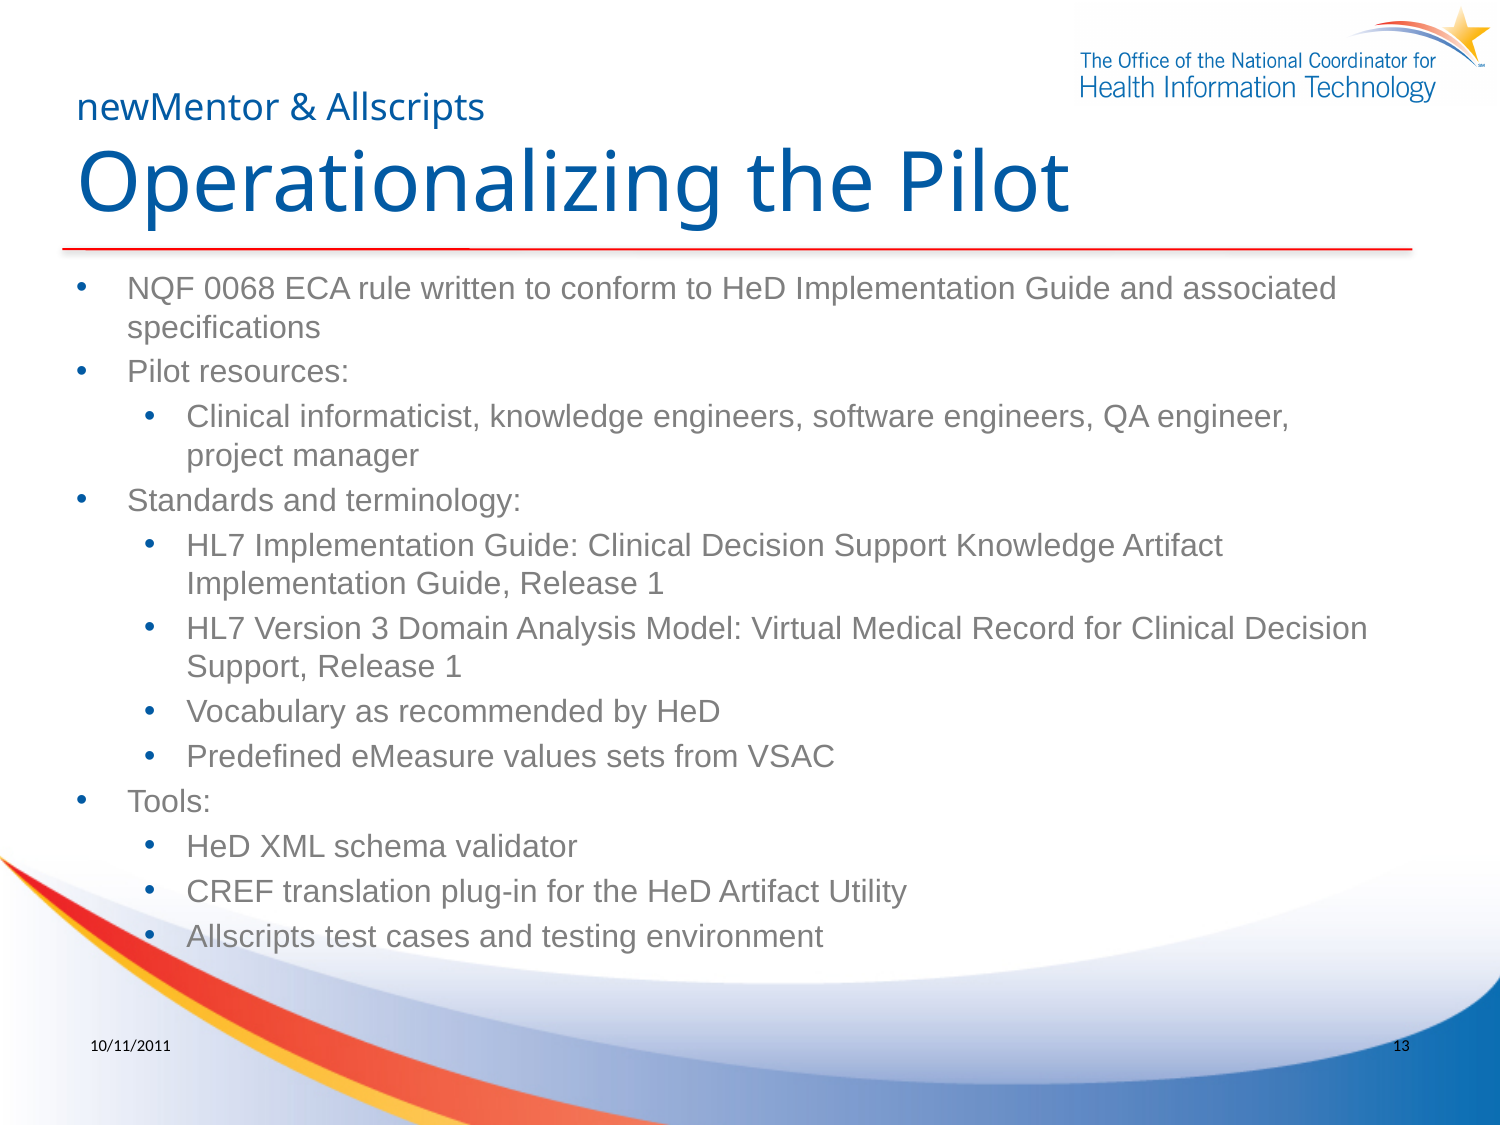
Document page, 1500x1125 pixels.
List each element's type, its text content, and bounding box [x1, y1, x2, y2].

slide_number 13 [75, 987, 1425, 1103]
list NQF 0068 ECA rule written to conform to HeD Implementation Guide and associated specifications Pilot resources: Clinical informaticist, knowledge engineers, software engineers, QA engineer, project manager Standards and terminology: HL7 Implementation Guide: Clinical Decision Support Knowledge Artifact Implementation Guide, Release 1 HL7 Version 3 Domain Analysis Model: Virtual Medical Record for Clinical Decision Support, Release 1 Vocabulary as recommended by HeD Predefined eMeasure values sets from VSAC Tools: HeD XML schema validator CREF translation plug-in for the HeD Artifact Utility Allscripts test cases and testing environment [60, 259, 1412, 967]
picture [0, 816, 1500, 1125]
picture [1074, 2, 1497, 106]
title newMentor & Allscripts Operationalizing the Pilot [60, 61, 1412, 250]
